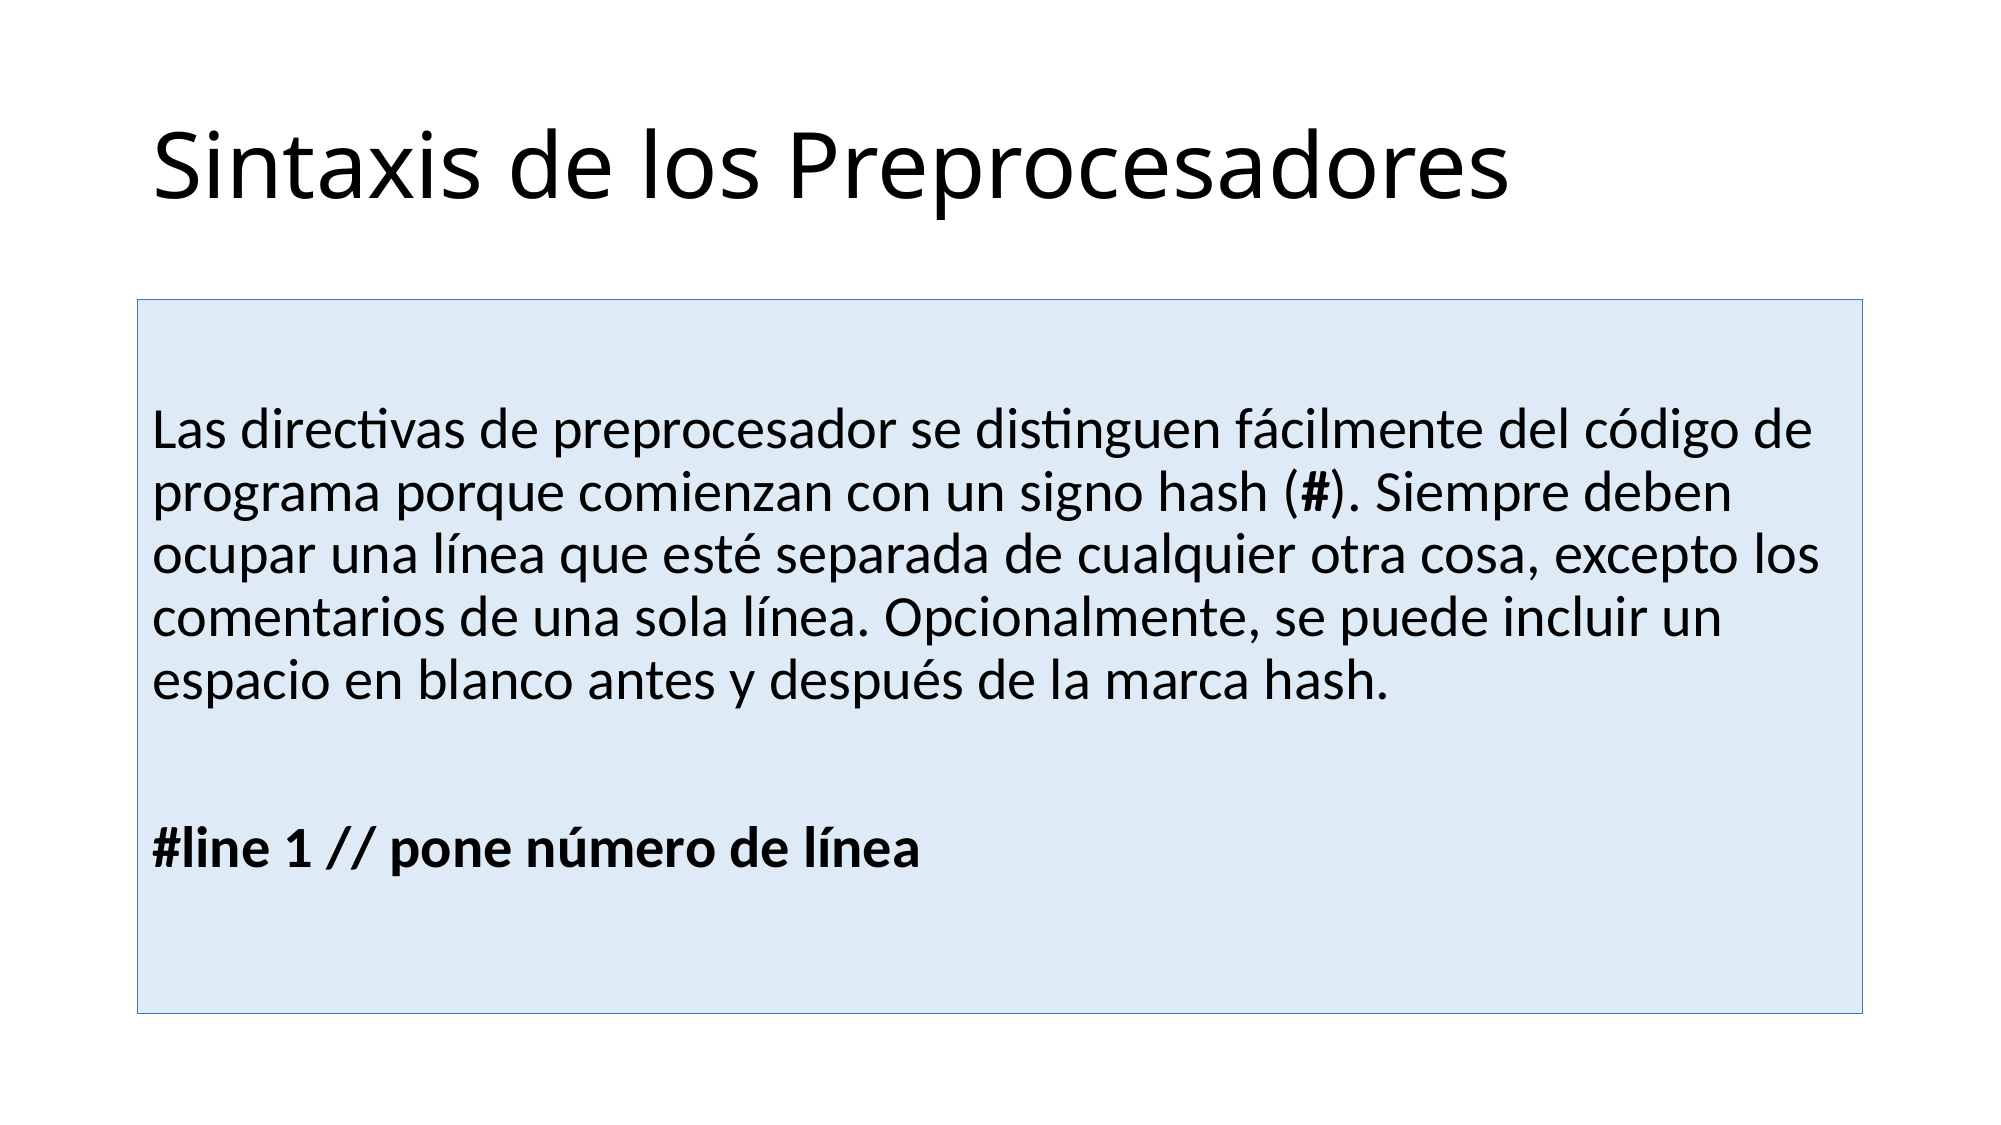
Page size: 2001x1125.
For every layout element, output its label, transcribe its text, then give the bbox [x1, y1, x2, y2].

list Las directivas de preprocesador se distinguen fácilmente del código de programa porque comienzan con un signo hash (#). Siempre deben ocupar una línea que esté separada de cualquier otra cosa, excepto los comentarios de una sola línea. Opcionalmente, se puede incluir un espacio en blanco antes y después de la marca hash. #line 1 // pone número de línea [137, 299, 1863, 1014]
title Sintaxis de los Preprocesadores [137, 59, 1863, 278]
